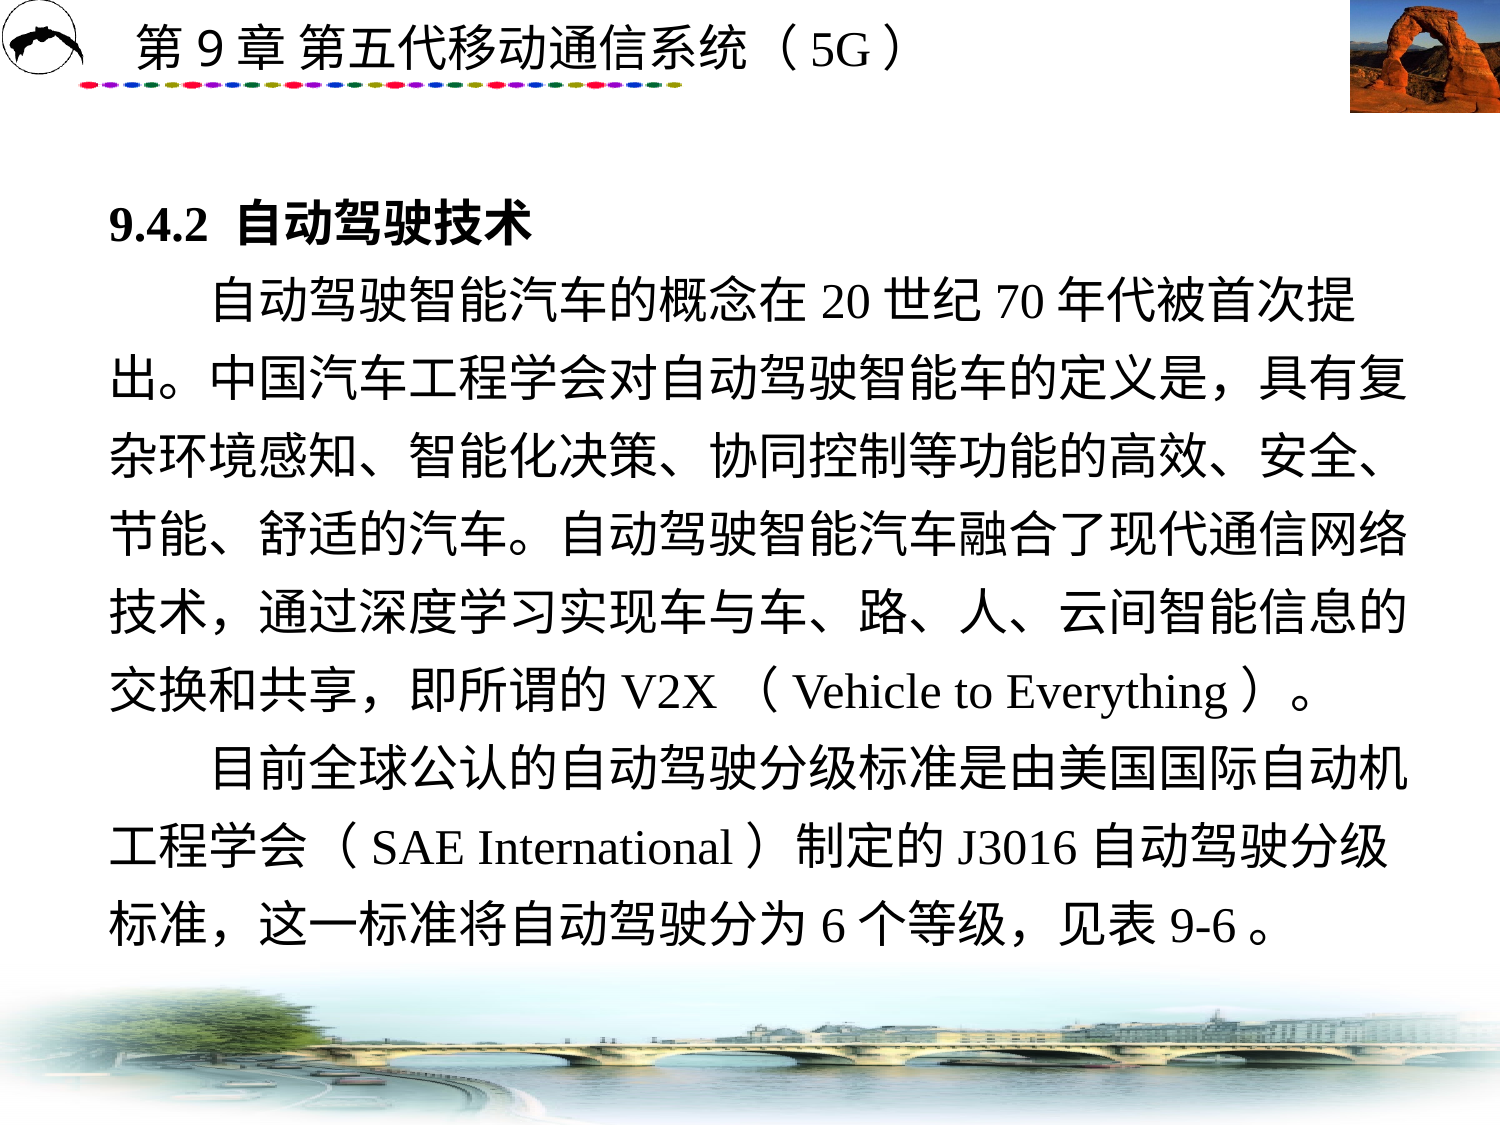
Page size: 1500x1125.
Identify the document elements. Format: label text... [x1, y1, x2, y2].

picture [74, 78, 691, 91]
picture [0, 0, 100, 75]
title 9.4.2 自动驾驶技术 自动驾驶智能汽车的概念在20世纪70年代被首次提出。中国汽车工程学会对自动驾驶智能车的定义是，具有复杂环境感知、智能化决策、协同控制等功能的高效、安全、节能、舒适的汽车。自动驾驶智能汽车融合了现代通信网络技术，通过深度学习实现车与车、路、人、云间智能信息的交换和共享，即所谓的V2X（Vehicle to Everything）。 目前全球公认的自动驾驶分级标准是由美国国际自动机工程学会（SAE International）制定的J3016自动驾驶分级标准，这一标准将自动驾驶分为6个等级，见表9-6。 [93, 87, 1426, 1013]
picture [1350, 0, 1500, 113]
picture [0, 962, 1500, 1125]
